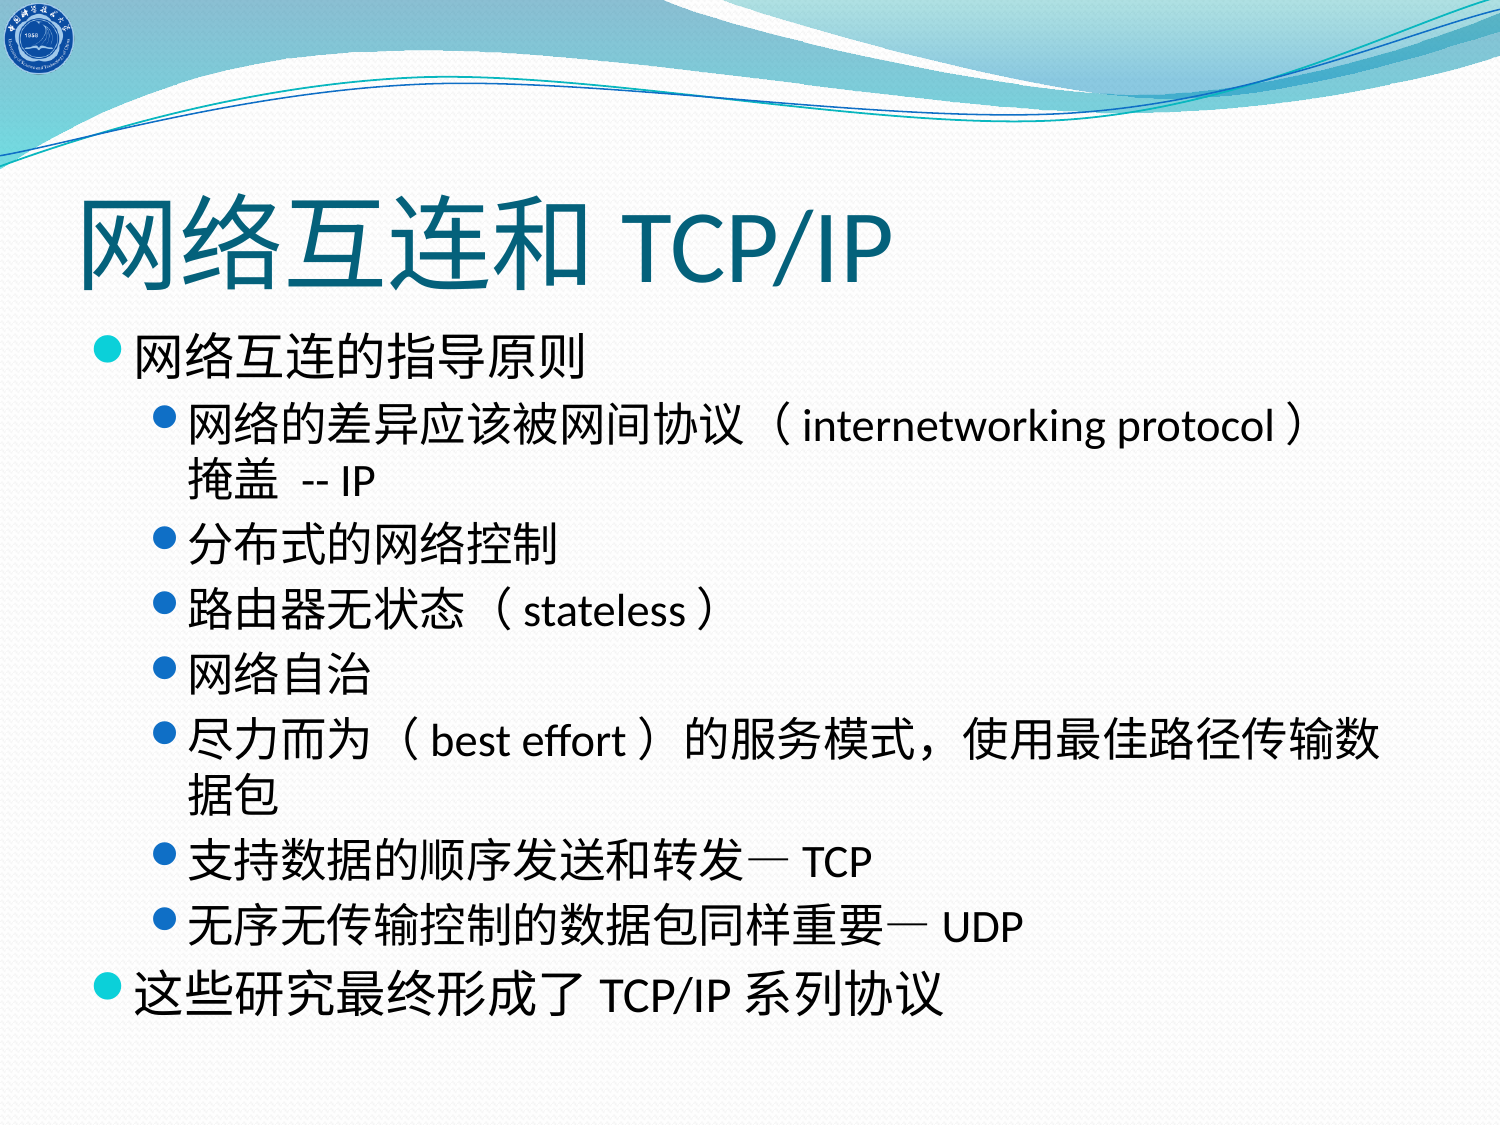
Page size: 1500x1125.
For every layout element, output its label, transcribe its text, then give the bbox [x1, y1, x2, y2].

picture [0, 0, 77, 77]
title 网络互连和TCP/IP [75, 115, 1425, 303]
list 网络互连的指导原则 网络的差异应该被网间协议（internetworking protocol） 掩盖 -- IP 分布式的网络控制 路由器无状态（stateless） 网络自治 尽力而为（best effort）的服务模式，使用最佳路径传输数据包 支持数据的顺序发送和转发—TCP 无序无传输控制的数据包同样重要—UDP 这些研究最终形成了TCP/IP系列协议 [75, 317, 1425, 1038]
